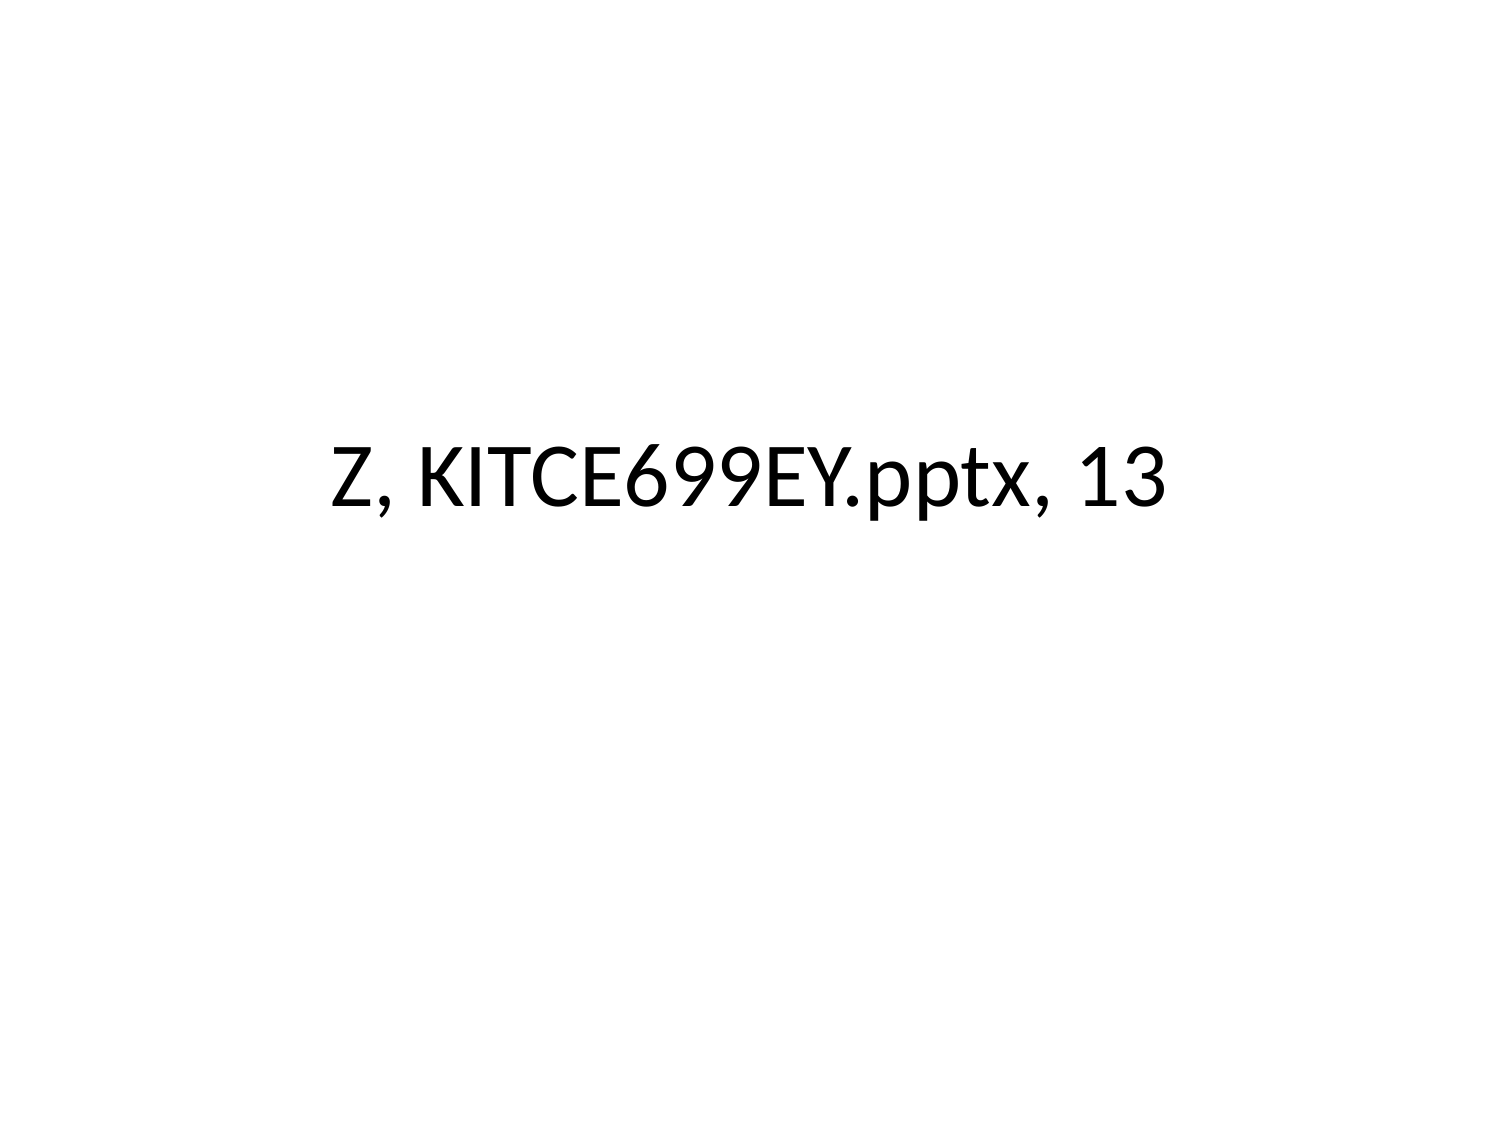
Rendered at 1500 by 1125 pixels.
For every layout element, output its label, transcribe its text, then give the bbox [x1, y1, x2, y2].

title Z, KITCE699EY.pptx, 13 [112, 349, 1388, 591]
